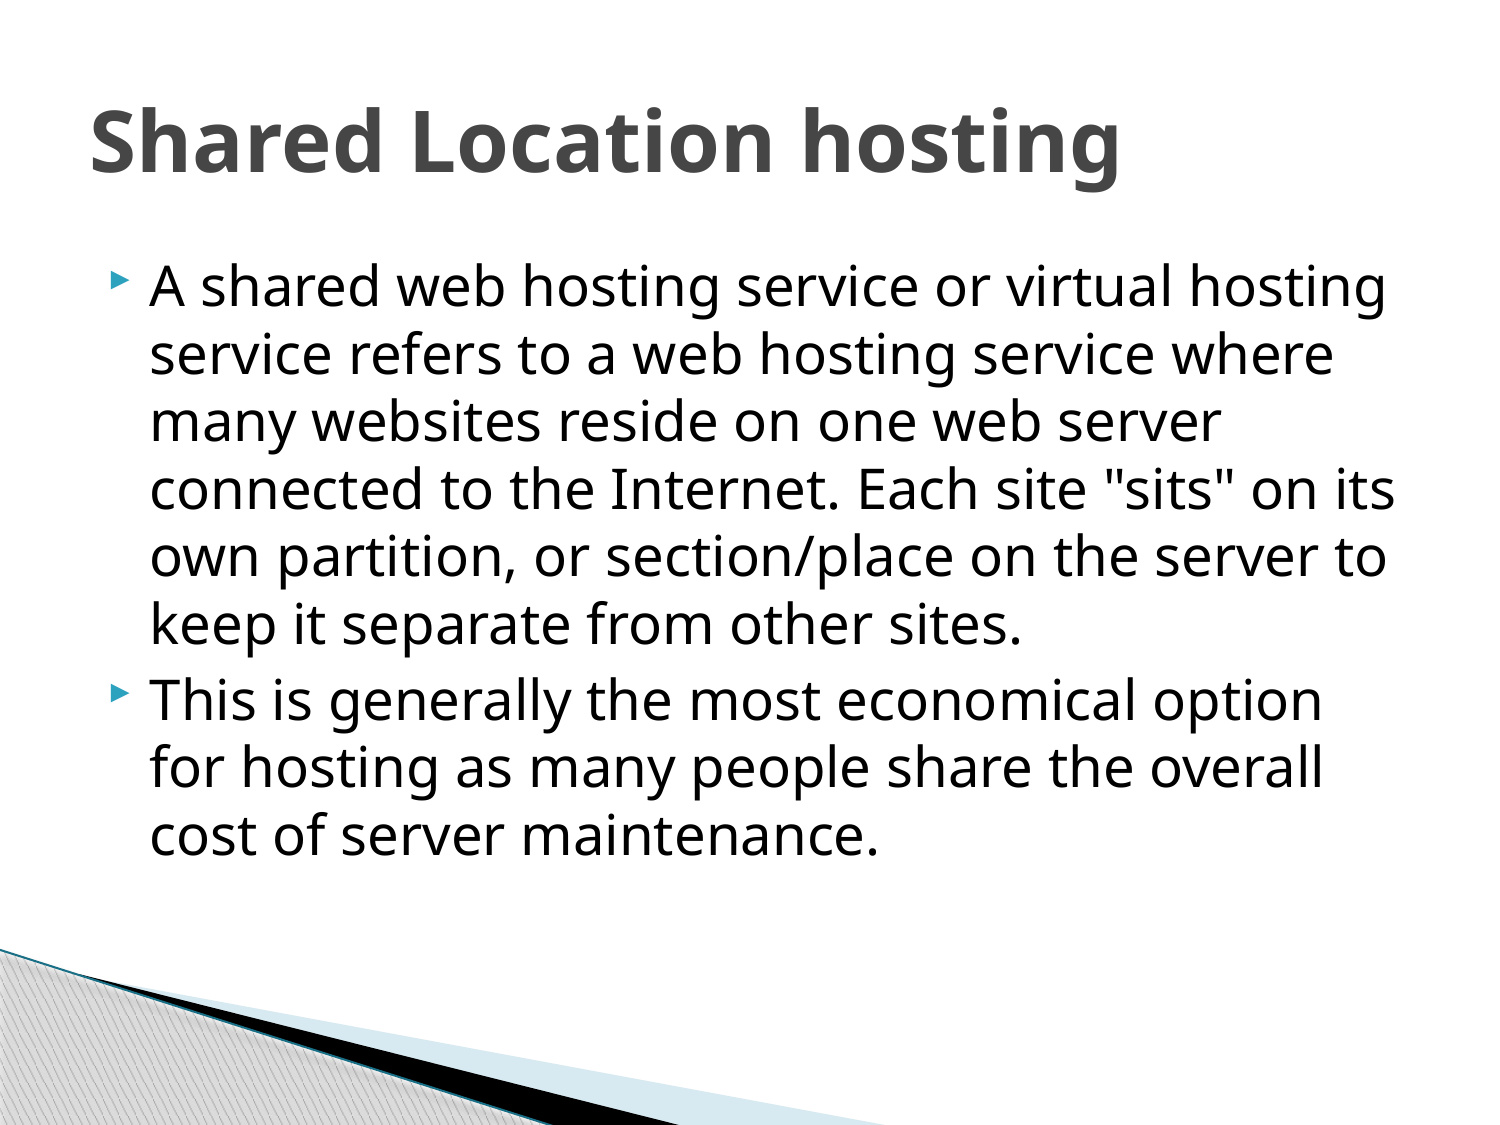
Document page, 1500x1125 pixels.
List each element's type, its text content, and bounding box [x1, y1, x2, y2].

list A shared web hosting service or virtual hosting service refers to a web hosting service where many websites reside on one web server connected to the Internet. Each site "sits" on its own partition, or section/place on the server to keep it separate from other sites. This is generally the most economical option for hosting as many people share the overall cost of server maintenance. [75, 243, 1425, 986]
title Shared Location hosting [75, 45, 1425, 233]
